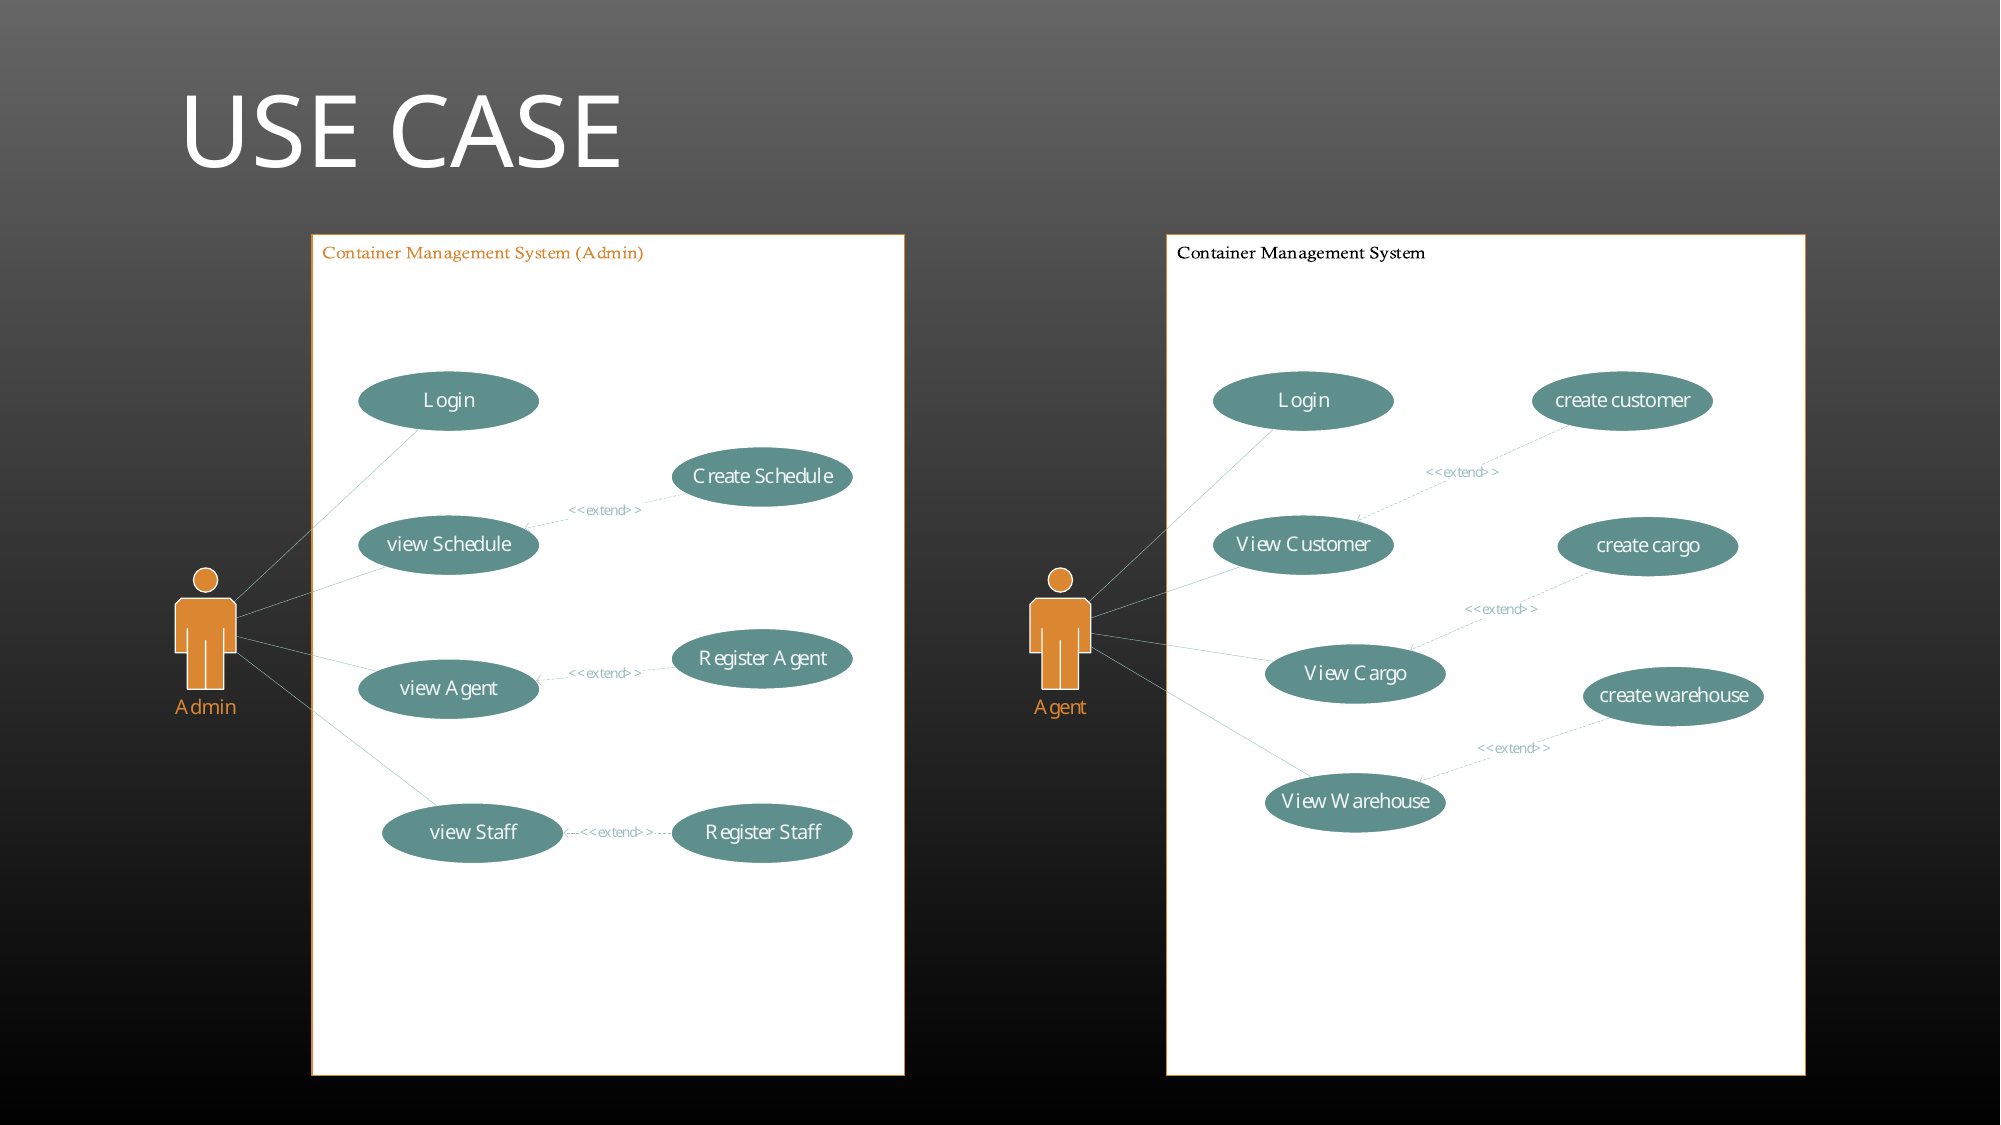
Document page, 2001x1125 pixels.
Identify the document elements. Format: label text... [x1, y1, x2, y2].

picture [1021, 231, 1807, 1078]
title Use Case [163, 8, 1954, 196]
picture [162, 231, 906, 1078]
